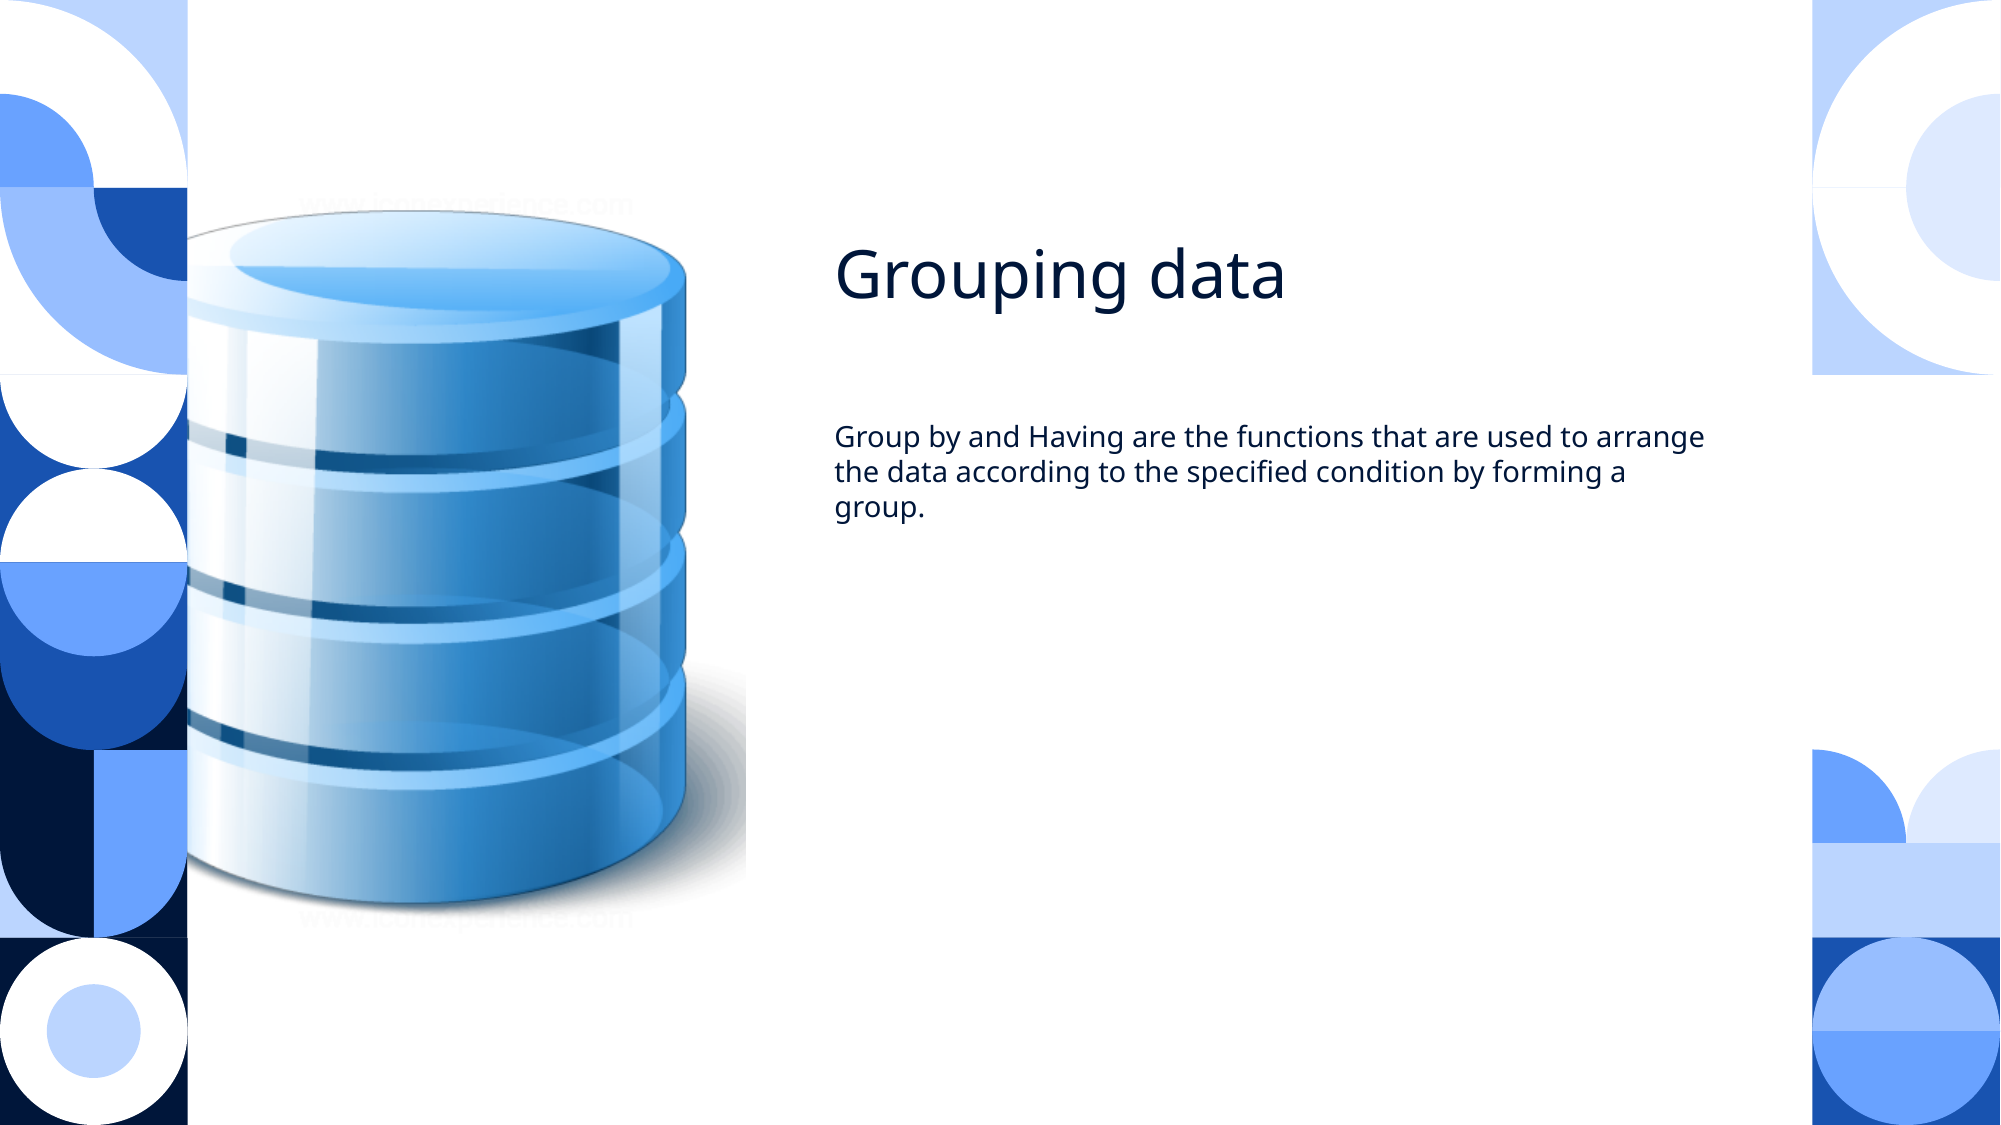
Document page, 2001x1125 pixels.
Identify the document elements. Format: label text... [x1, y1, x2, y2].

text_box Group by and Having are the functions that are used to arrange the data according to the specified condition by forming a group. [819, 411, 1730, 532]
text_box Grouping data [819, 224, 1755, 319]
picture [187, 187, 746, 938]
